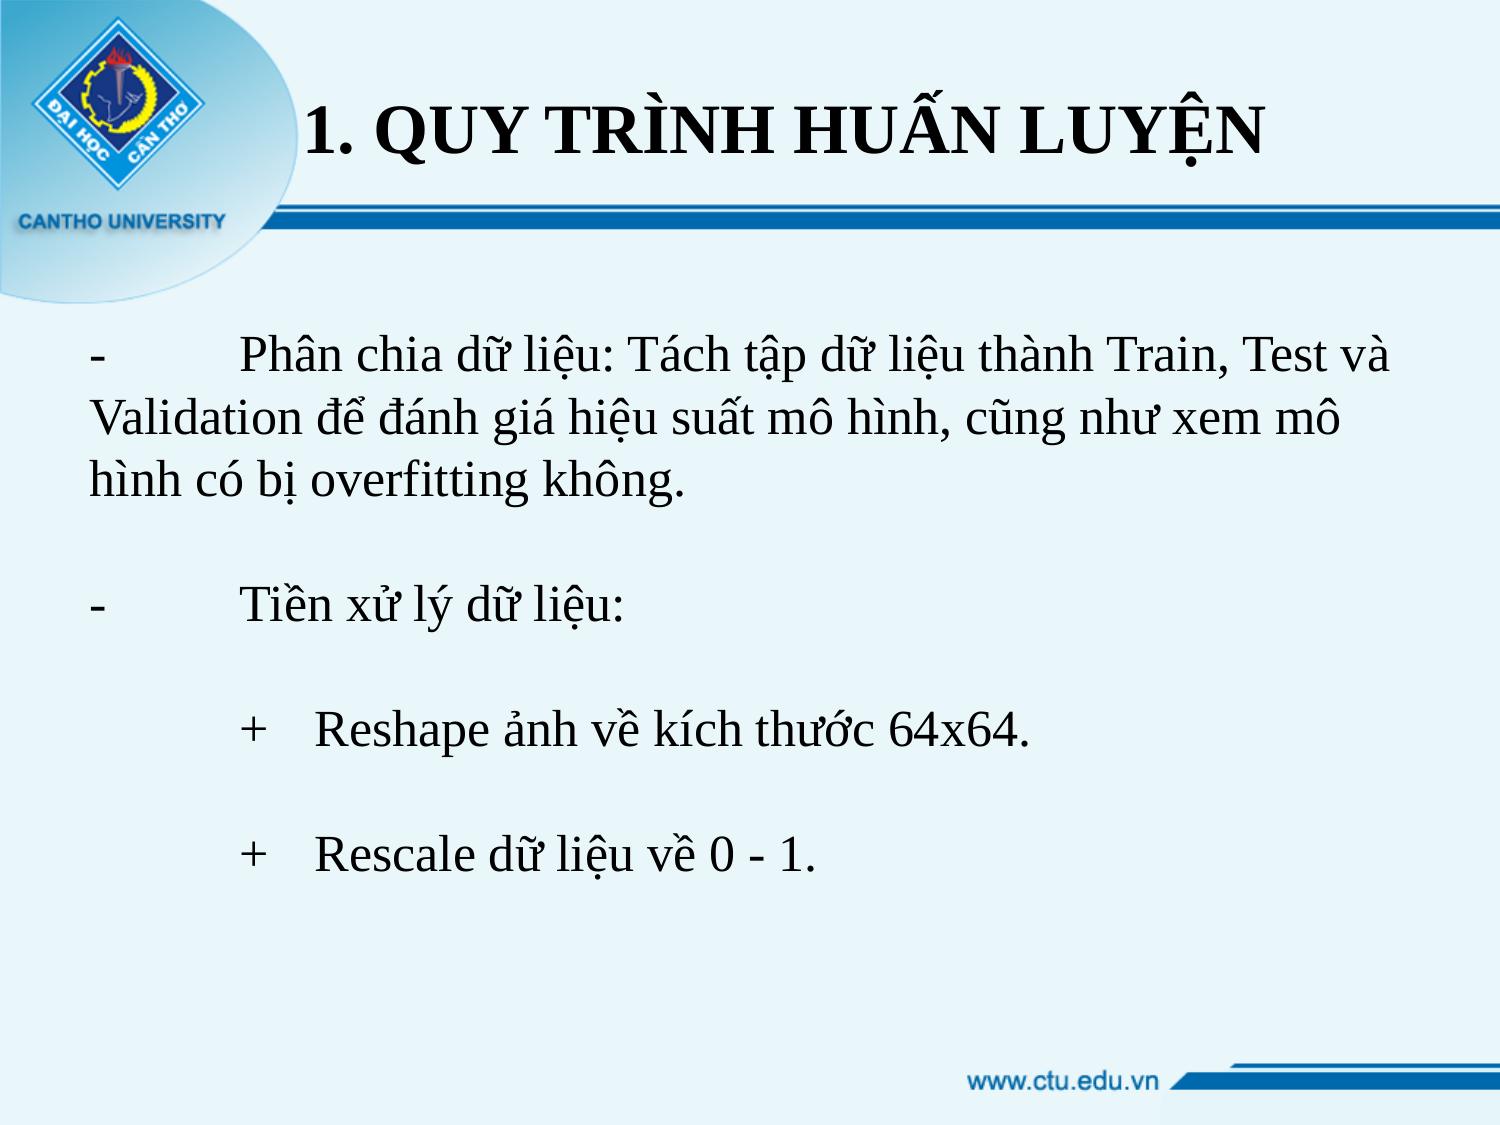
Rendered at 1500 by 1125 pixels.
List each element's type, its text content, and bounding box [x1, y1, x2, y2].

text_box - Phân chia dữ liệu: Tách tập dữ liệu thành Train, Test và Validation để đánh giá hiệu suất mô hình, cũng như xem mô hình có bị overfitting không. - Tiền xử lý dữ liệu: + Reshape ảnh về kích thước 64x64. + Rescale dữ liệu về 0 - 1. [75, 312, 1461, 1023]
text_box 1. QUY TRÌNH HUẤN LUYỆN [287, 74, 1488, 175]
slide_number [1100, 1021, 1450, 1113]
picture [0, 0, 1500, 1125]
